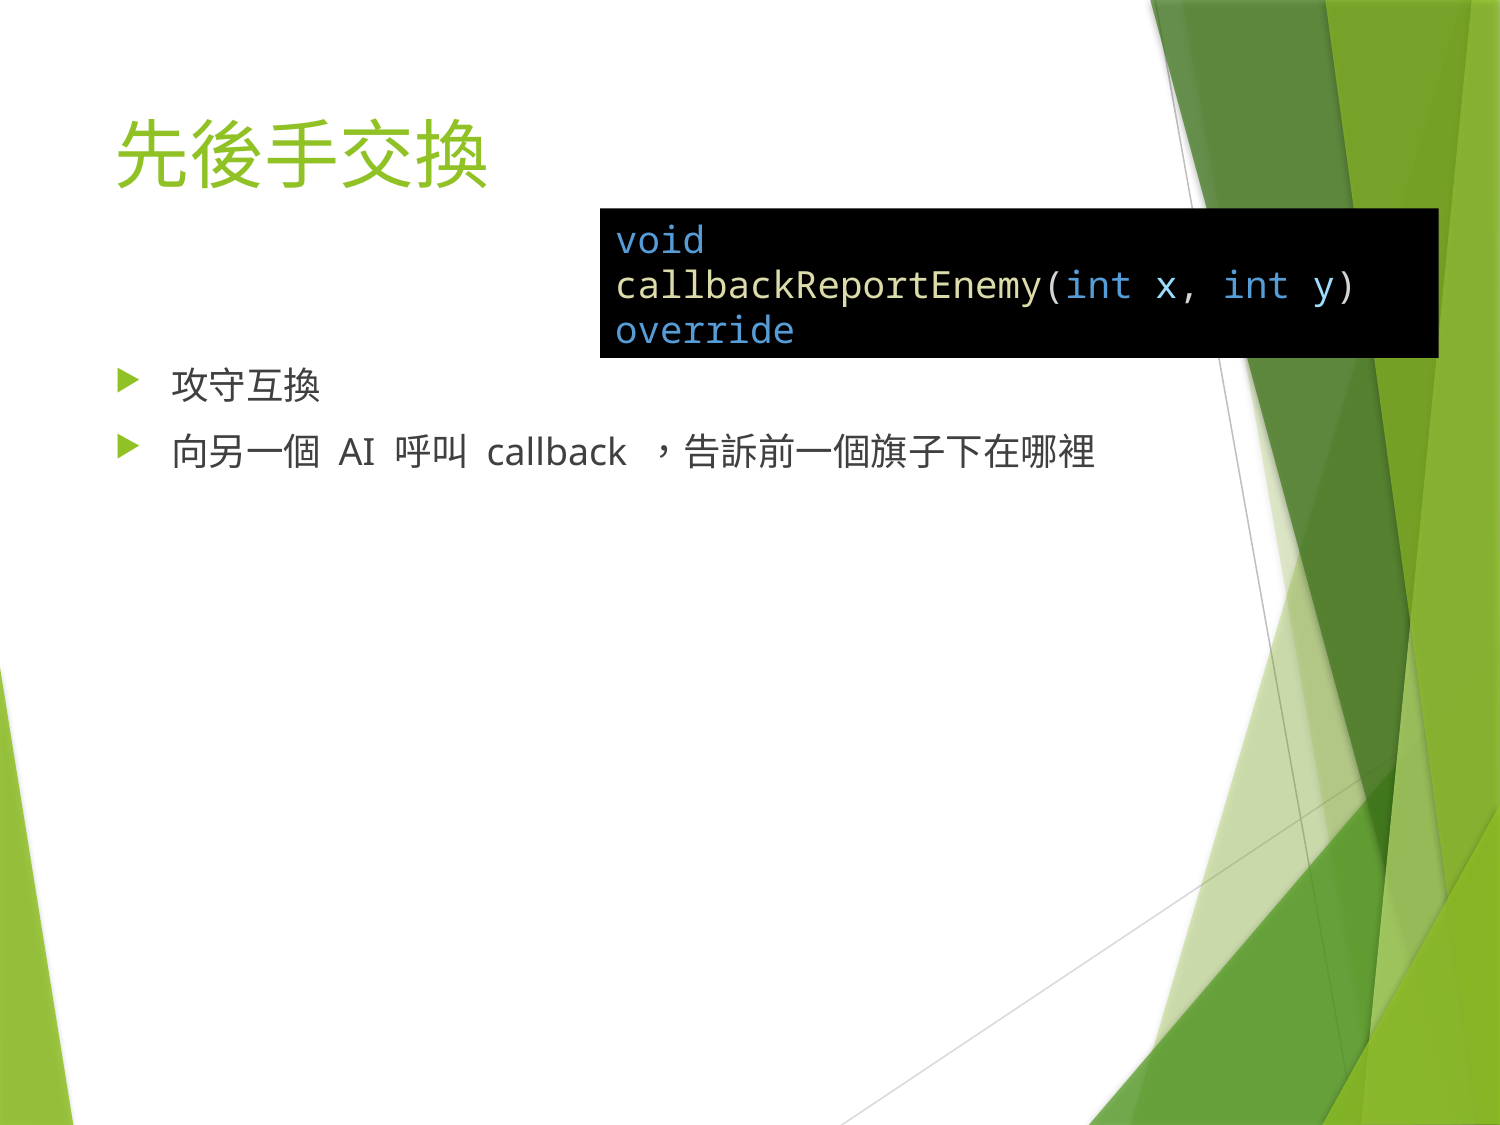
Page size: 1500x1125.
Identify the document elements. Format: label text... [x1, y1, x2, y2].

text_box void callbackReportEnemy(int x, int y) override [600, 208, 1439, 358]
title 先後手交換 [99, 99, 1142, 317]
list 攻守互換 向另一個 AI 呼叫 callback ，告訴前一個旗子下在哪裡 [99, 354, 1142, 992]
